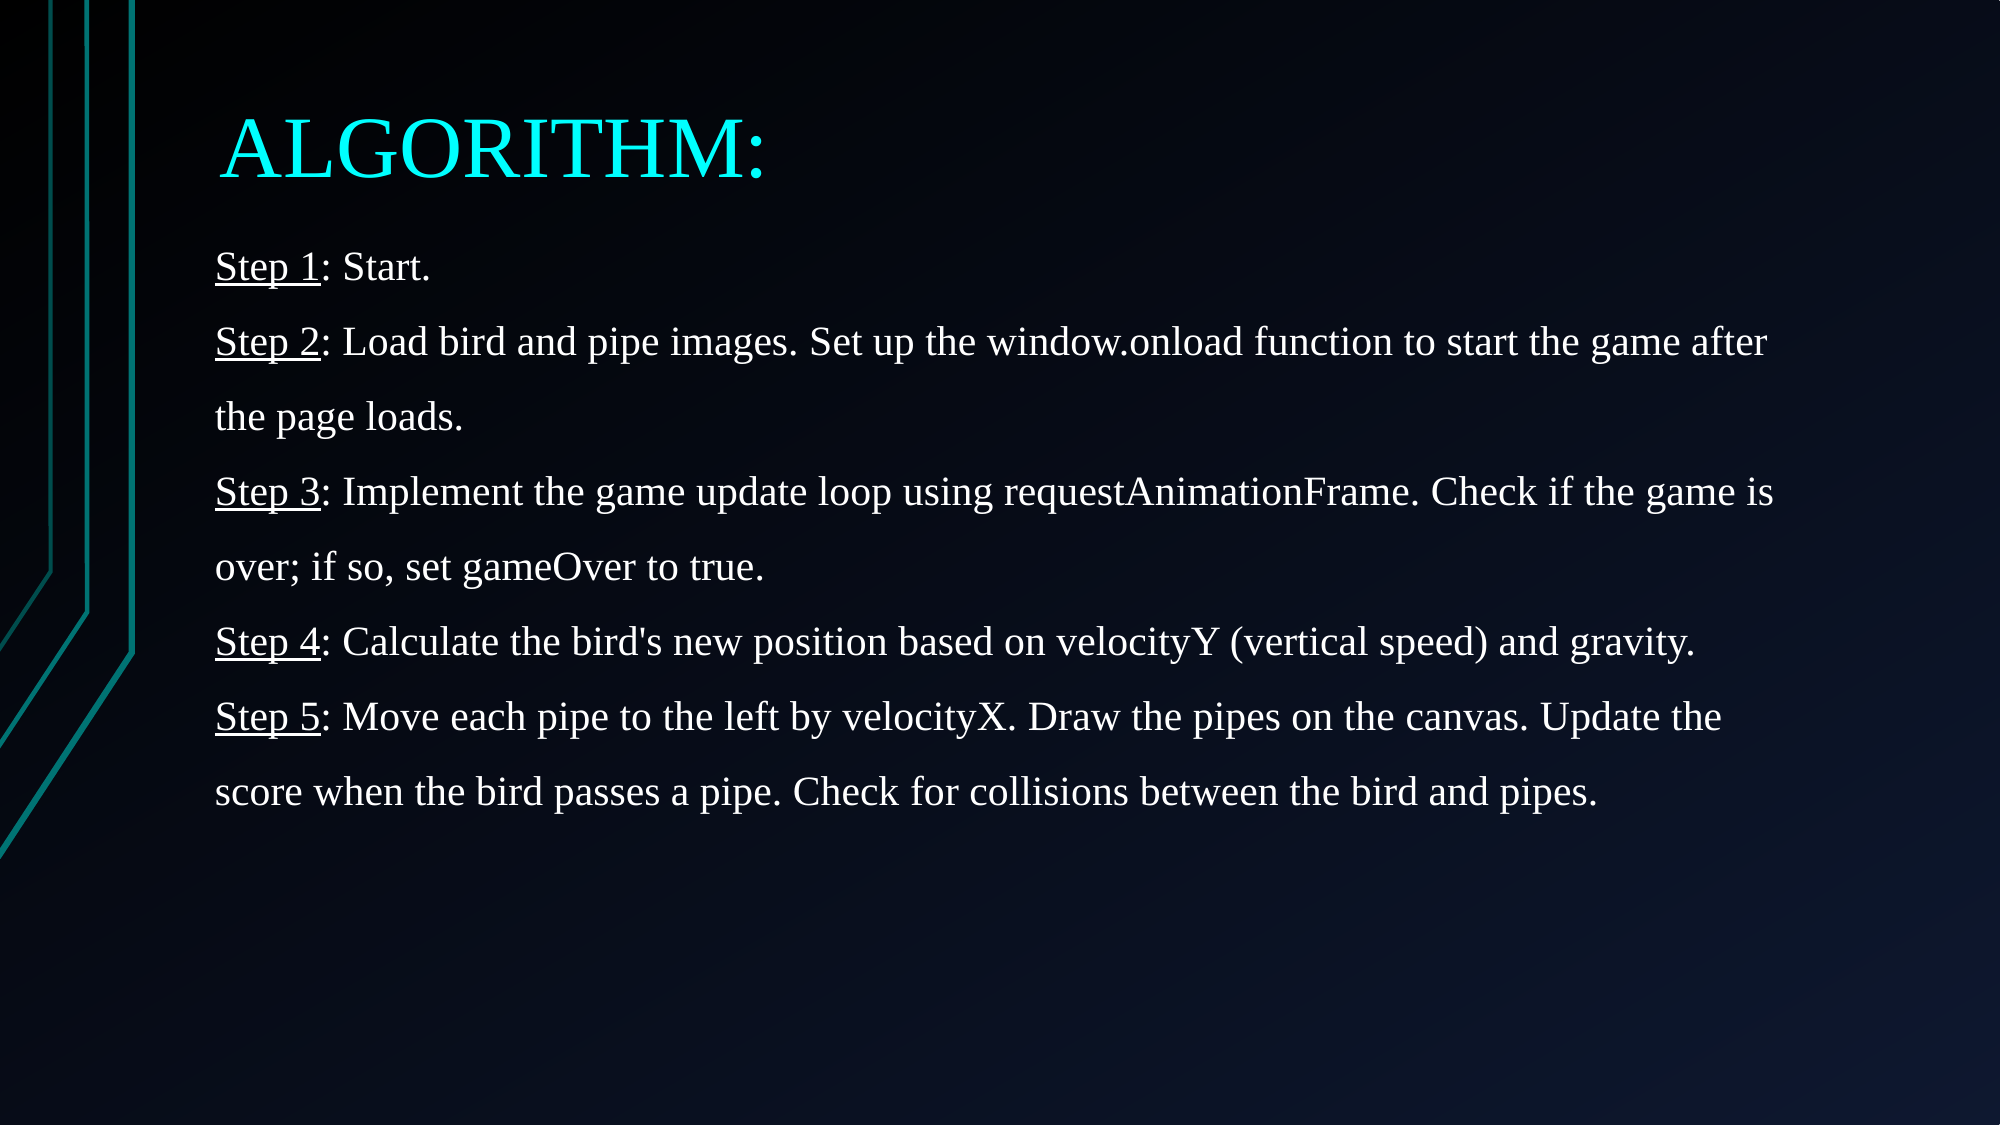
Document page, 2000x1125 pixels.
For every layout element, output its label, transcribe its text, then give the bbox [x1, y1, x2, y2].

text_box Step 1: Start. Step 2: Load bird and pipe images. Set up the window.onload function to start the game after the page loads. Step 3: Implement the game update loop using requestAnimationFrame. Check if the game is over; if so, set gameOver to true. Step 4: Calculate the bird's new position based on velocityY (vertical speed) and gravity. Step 5: Move each pipe to the left by velocityX. Draw the pipes on the canvas. Update the score when the bird passes a pipe. Check for collisions between the bird and pipes. [199, 206, 1836, 535]
title ALGORITHM: [199, 5, 1900, 207]
